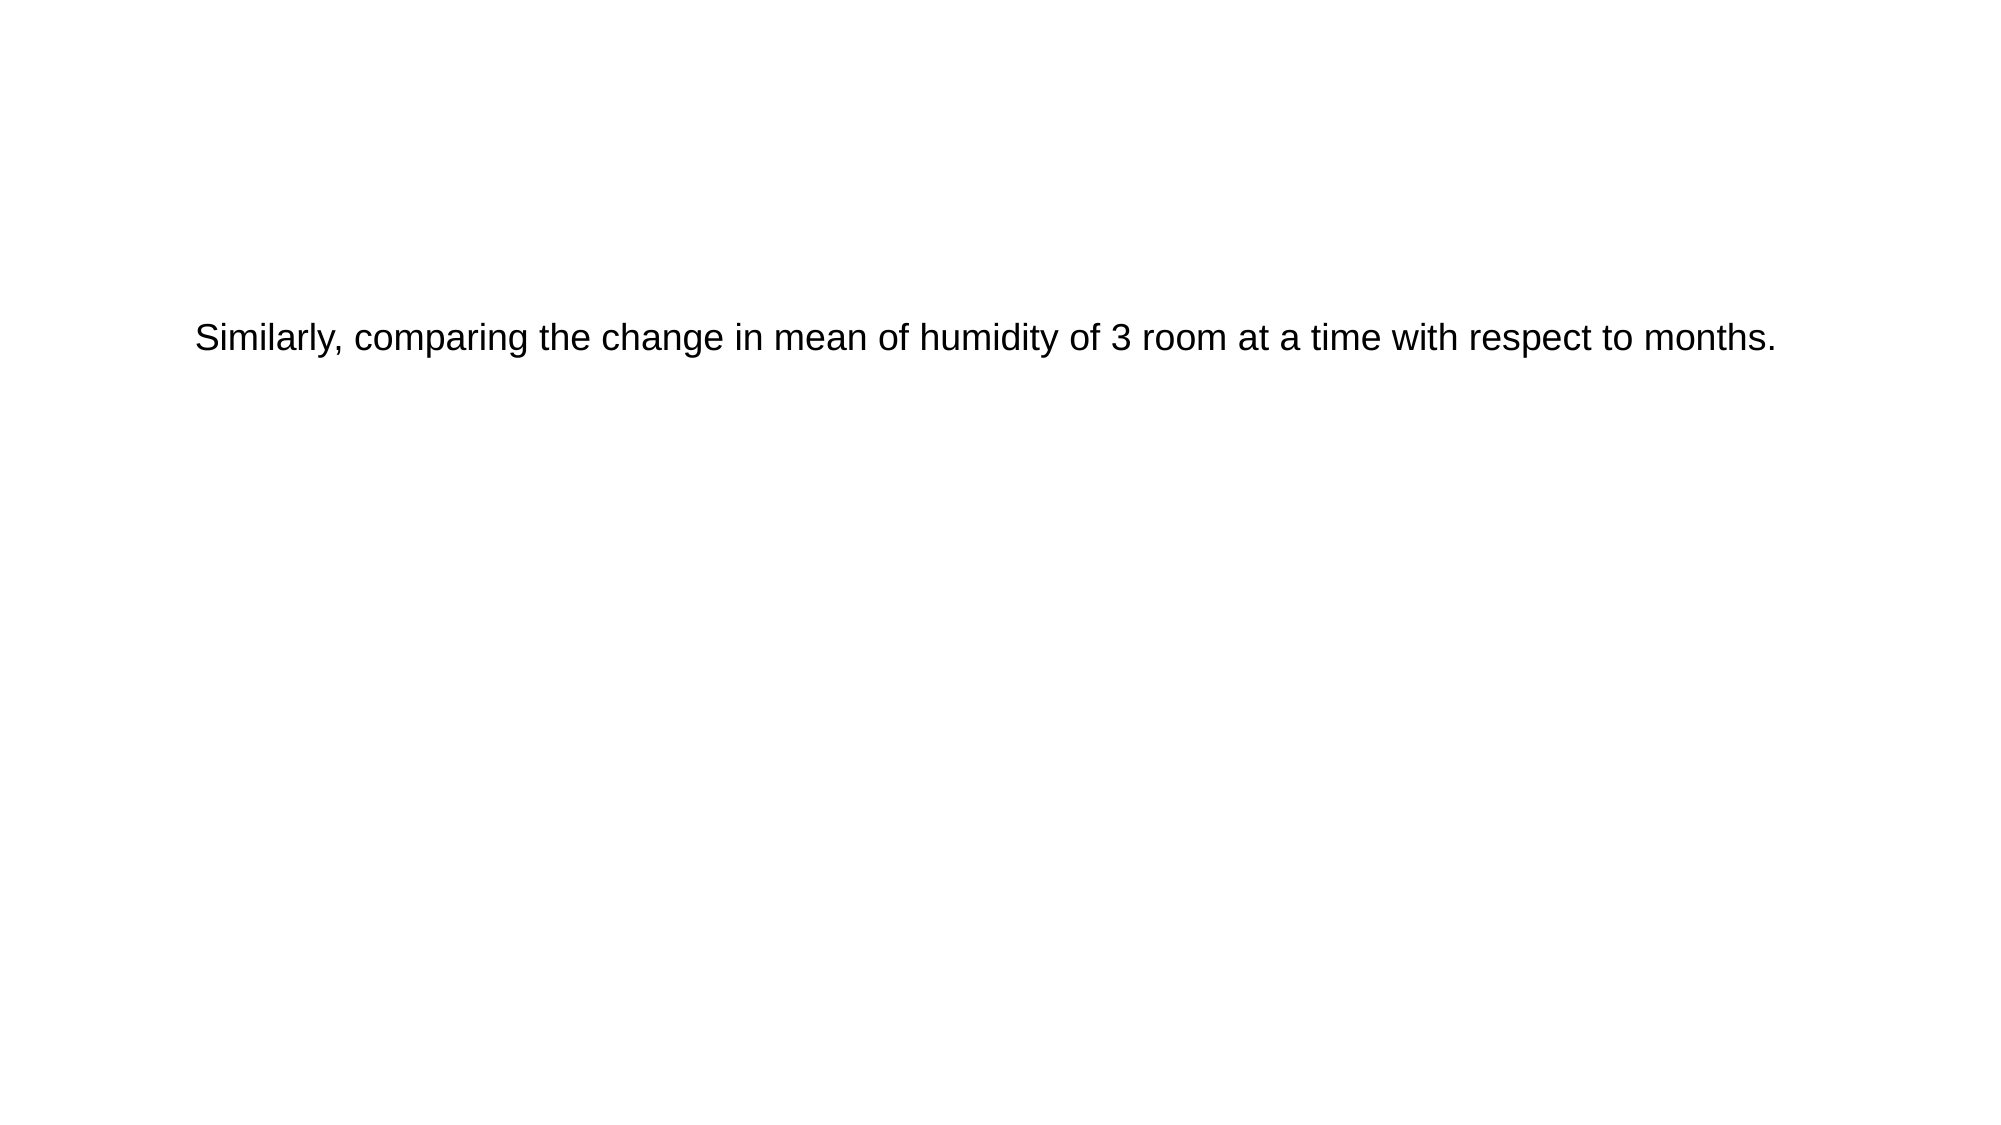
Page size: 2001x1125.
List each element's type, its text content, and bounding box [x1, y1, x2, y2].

text_box Similarly, comparing the change in mean of humidity of 3 room at a time with respect to months. [179, 302, 1830, 366]
